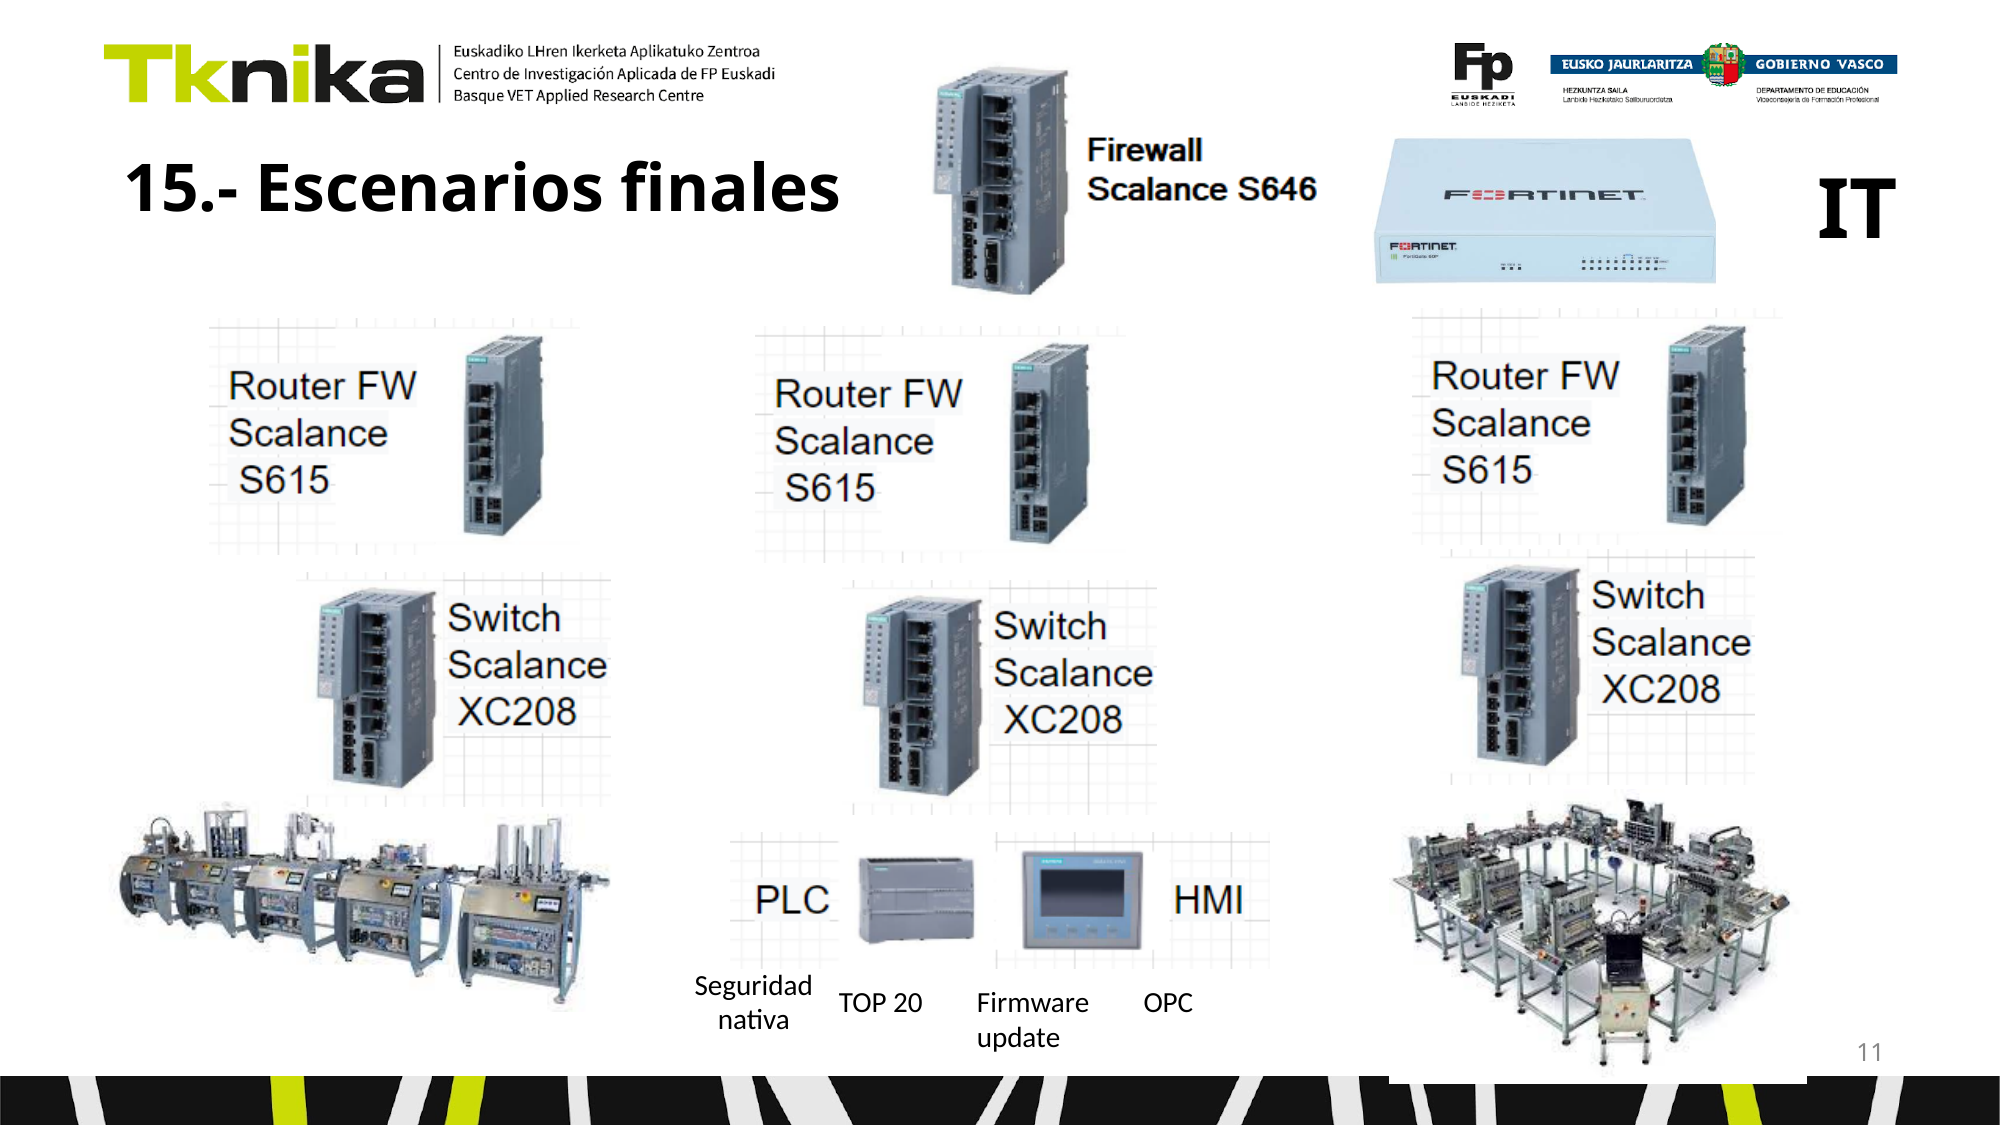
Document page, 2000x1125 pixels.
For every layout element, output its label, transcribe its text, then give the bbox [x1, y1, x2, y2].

text_box Seguridad nativa [670, 950, 838, 1051]
text_box TOP 20 [838, 978, 961, 1034]
text_box IT [1729, 140, 1987, 271]
text_box Firmware update [961, 978, 1129, 1069]
picture [730, 832, 1270, 969]
picture [208, 318, 580, 555]
picture [102, 42, 1898, 309]
slide_number ‹#› [1810, 1023, 1900, 1084]
text_box OPC [1129, 968, 1296, 1034]
picture [0, 789, 2000, 1125]
picture [1365, 125, 1716, 288]
title 15.- Escenarios finales [3, 138, 903, 233]
picture [1412, 308, 1784, 545]
picture [84, 571, 640, 1012]
picture [755, 326, 1126, 563]
picture [1440, 549, 1755, 785]
picture [842, 580, 1158, 815]
